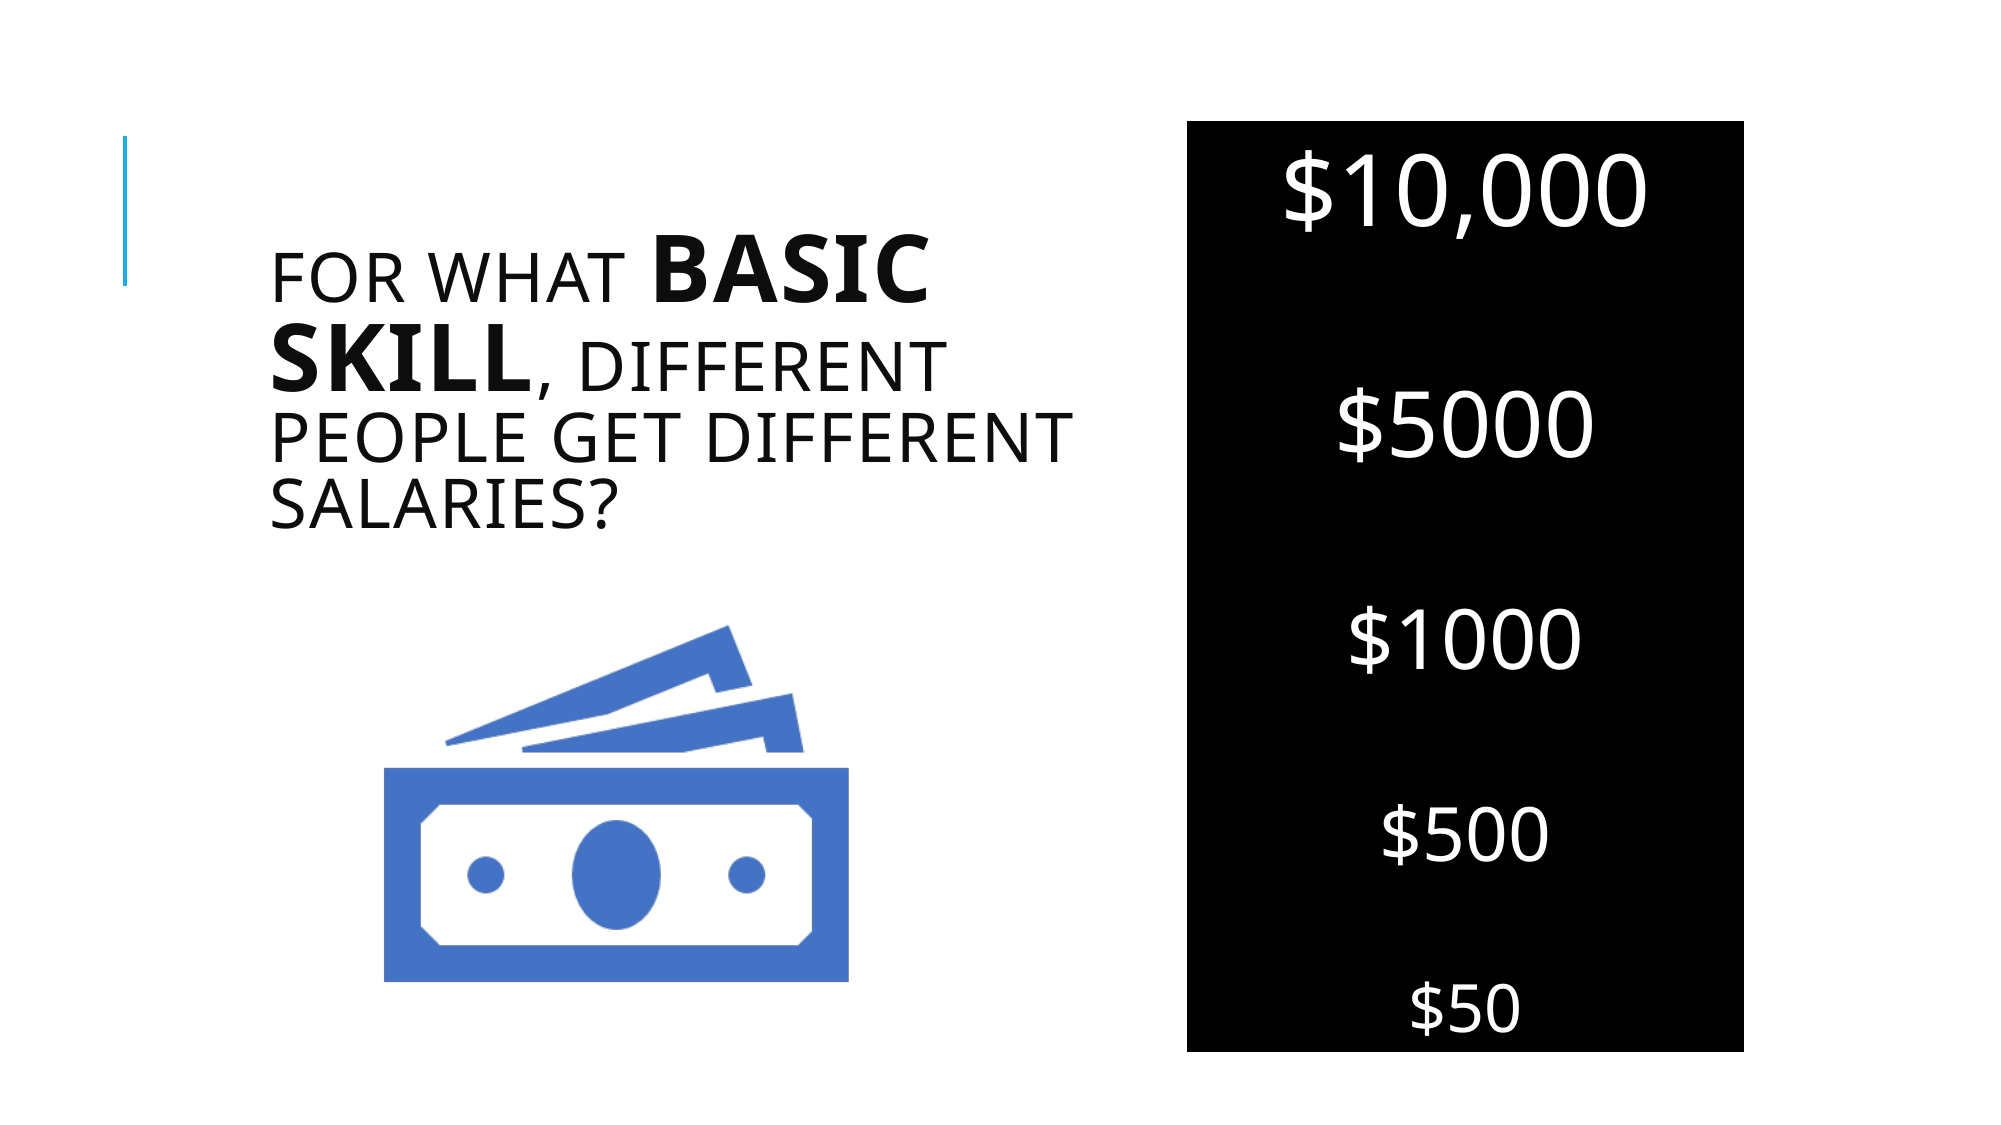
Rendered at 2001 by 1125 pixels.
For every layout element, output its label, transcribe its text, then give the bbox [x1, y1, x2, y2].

picture [365, 562, 868, 1064]
text_box $10,000 $5000 $1000 $500 $50 [1184, 117, 1747, 1055]
title For what basic skill, different people get different salaries? [254, 215, 1134, 550]
